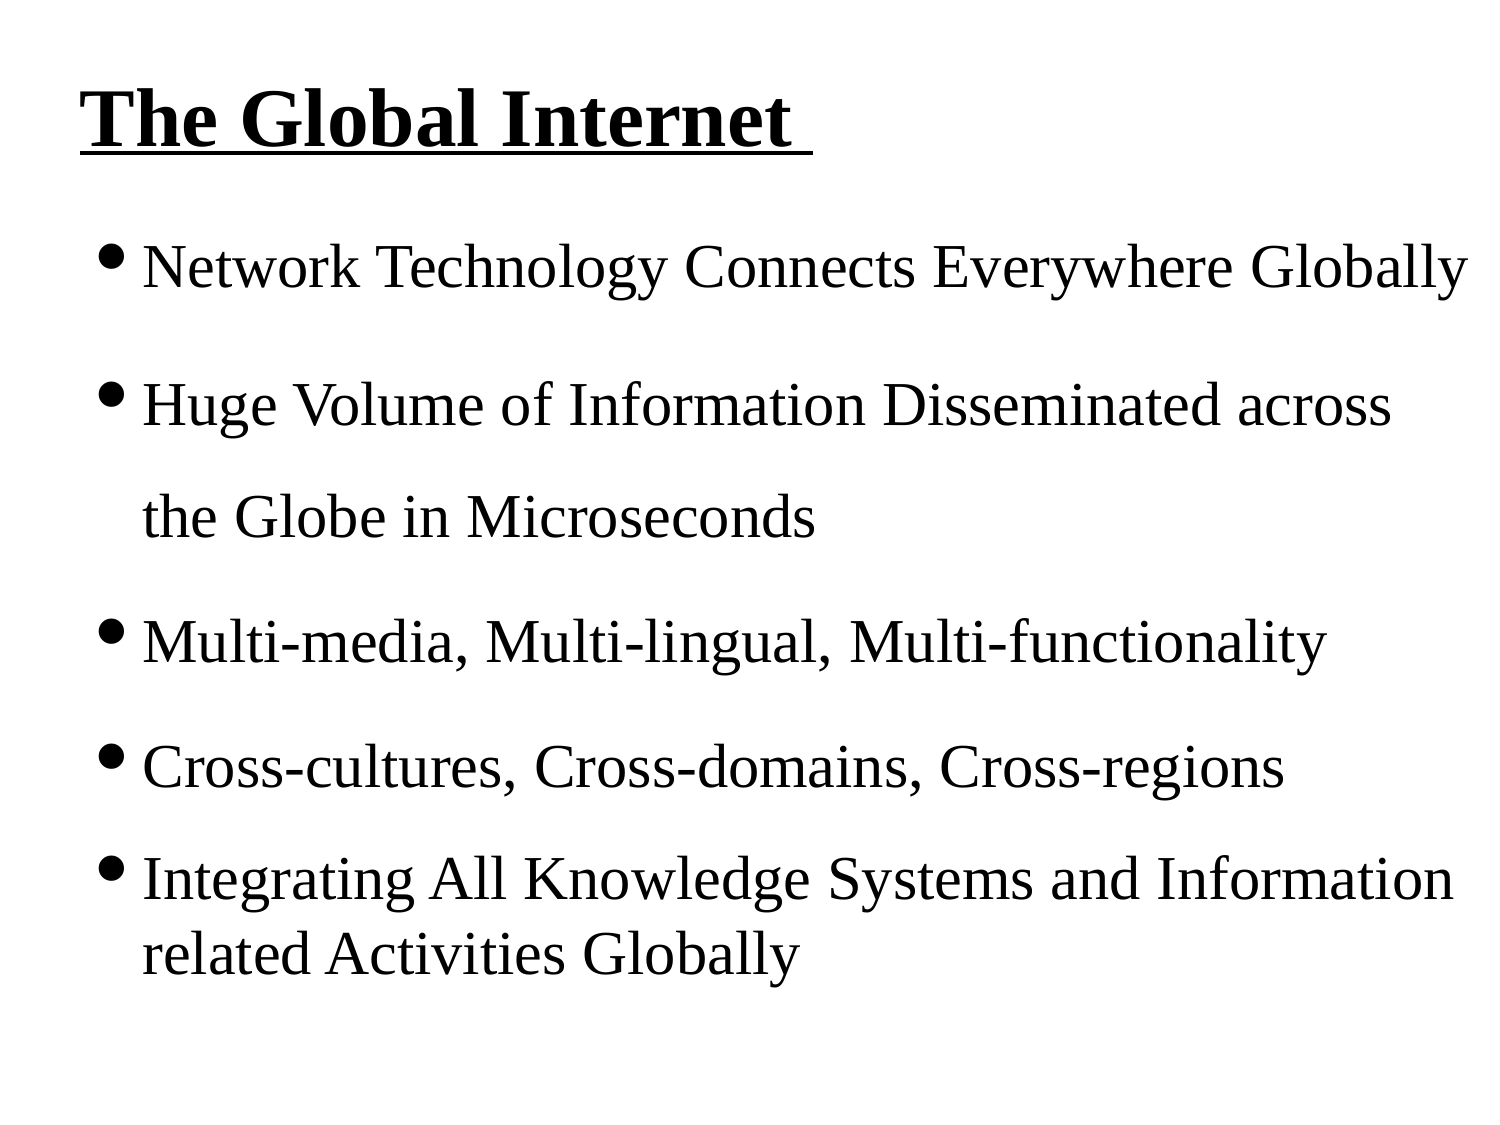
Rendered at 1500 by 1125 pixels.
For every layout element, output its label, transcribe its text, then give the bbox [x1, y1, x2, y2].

text_box The Global Internet Network Technology Connects Everywhere Globally Huge Volume of Information Disseminated across the Globe in Microseconds Multi-media, Multi-lingual, Multi-functionality Cross-cultures, Cross-domains, Cross-regions Integrating All Knowledge Systems and Information related Activities Globally [5, 55, 1500, 995]
